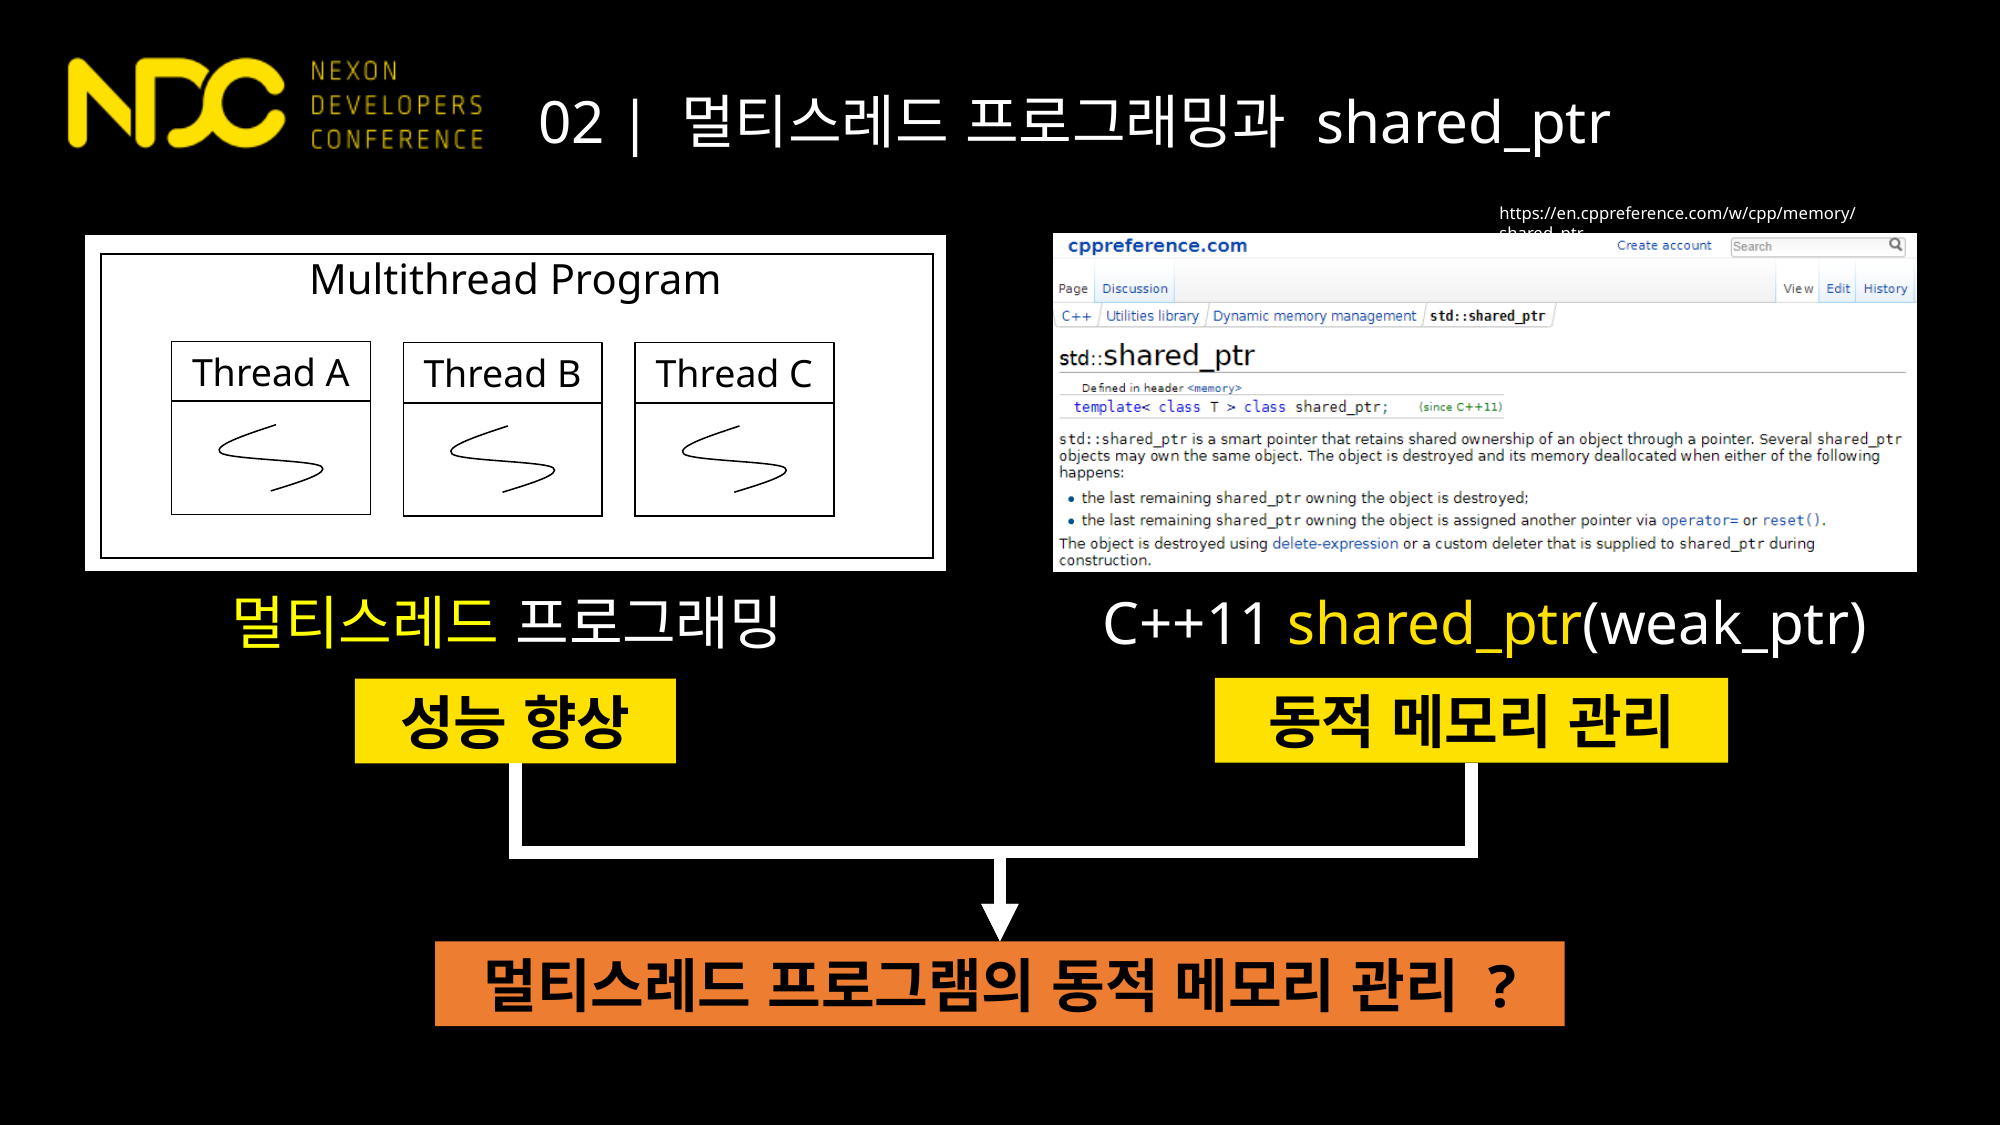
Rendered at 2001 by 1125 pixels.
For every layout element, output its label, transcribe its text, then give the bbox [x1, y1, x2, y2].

title 02 | 멀티스레드 프로그래밍과 shared_ptr [523, 61, 1863, 189]
text_box https://en.cppreference.com/w/cpp/memory/shared_ptr [1484, 195, 1937, 251]
text_box 성능 향상 [354, 678, 669, 764]
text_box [1146, 616, 1325, 1089]
text_box Thread B [403, 342, 603, 402]
text_box [218, 423, 325, 492]
text_box [402, 402, 603, 517]
text_box [634, 402, 835, 517]
text_box 멀티스레드 프로그래밍 [83, 578, 948, 664]
text_box Thread C [634, 342, 834, 402]
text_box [669, 610, 847, 1096]
text_box Thread A [171, 341, 371, 401]
picture [1052, 233, 1917, 572]
text_box 멀티스레드 프로그램의 동적 메모리 관리 ? [1325, 941, 1565, 1027]
text_box 멀티스레드 프로그램의 동적 메모리 관리 ? [847, 941, 1146, 1027]
text_box [449, 424, 556, 494]
picture [59, 50, 502, 160]
text_box 멀티스레드 프로그램의 동적 메모리 관리 ? [435, 941, 669, 1027]
text_box C++11 shared_ptr(weak_ptr) [1053, 578, 1917, 664]
text_box [100, 253, 934, 559]
text_box [171, 401, 371, 516]
text_box Multithread Program [83, 233, 948, 573]
text_box 동적 메모리 관리 [1325, 677, 1729, 763]
text_box [681, 424, 788, 494]
